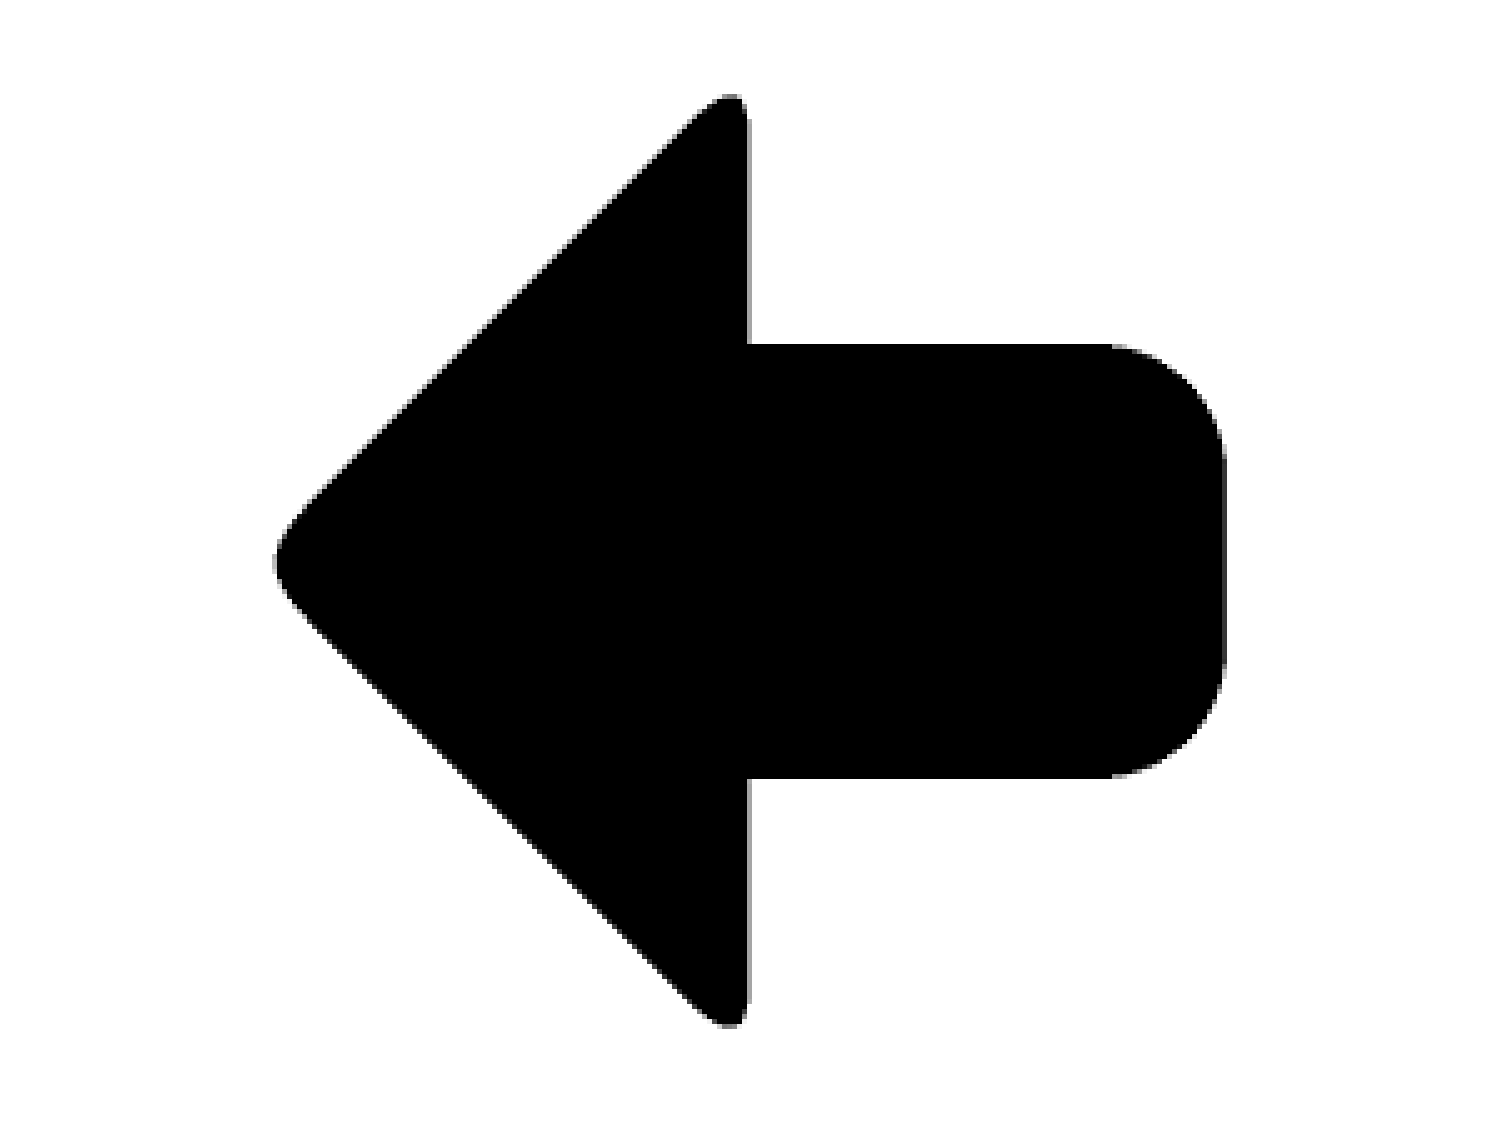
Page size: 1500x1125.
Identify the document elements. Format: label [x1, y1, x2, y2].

list [187, 0, 1313, 1125]
